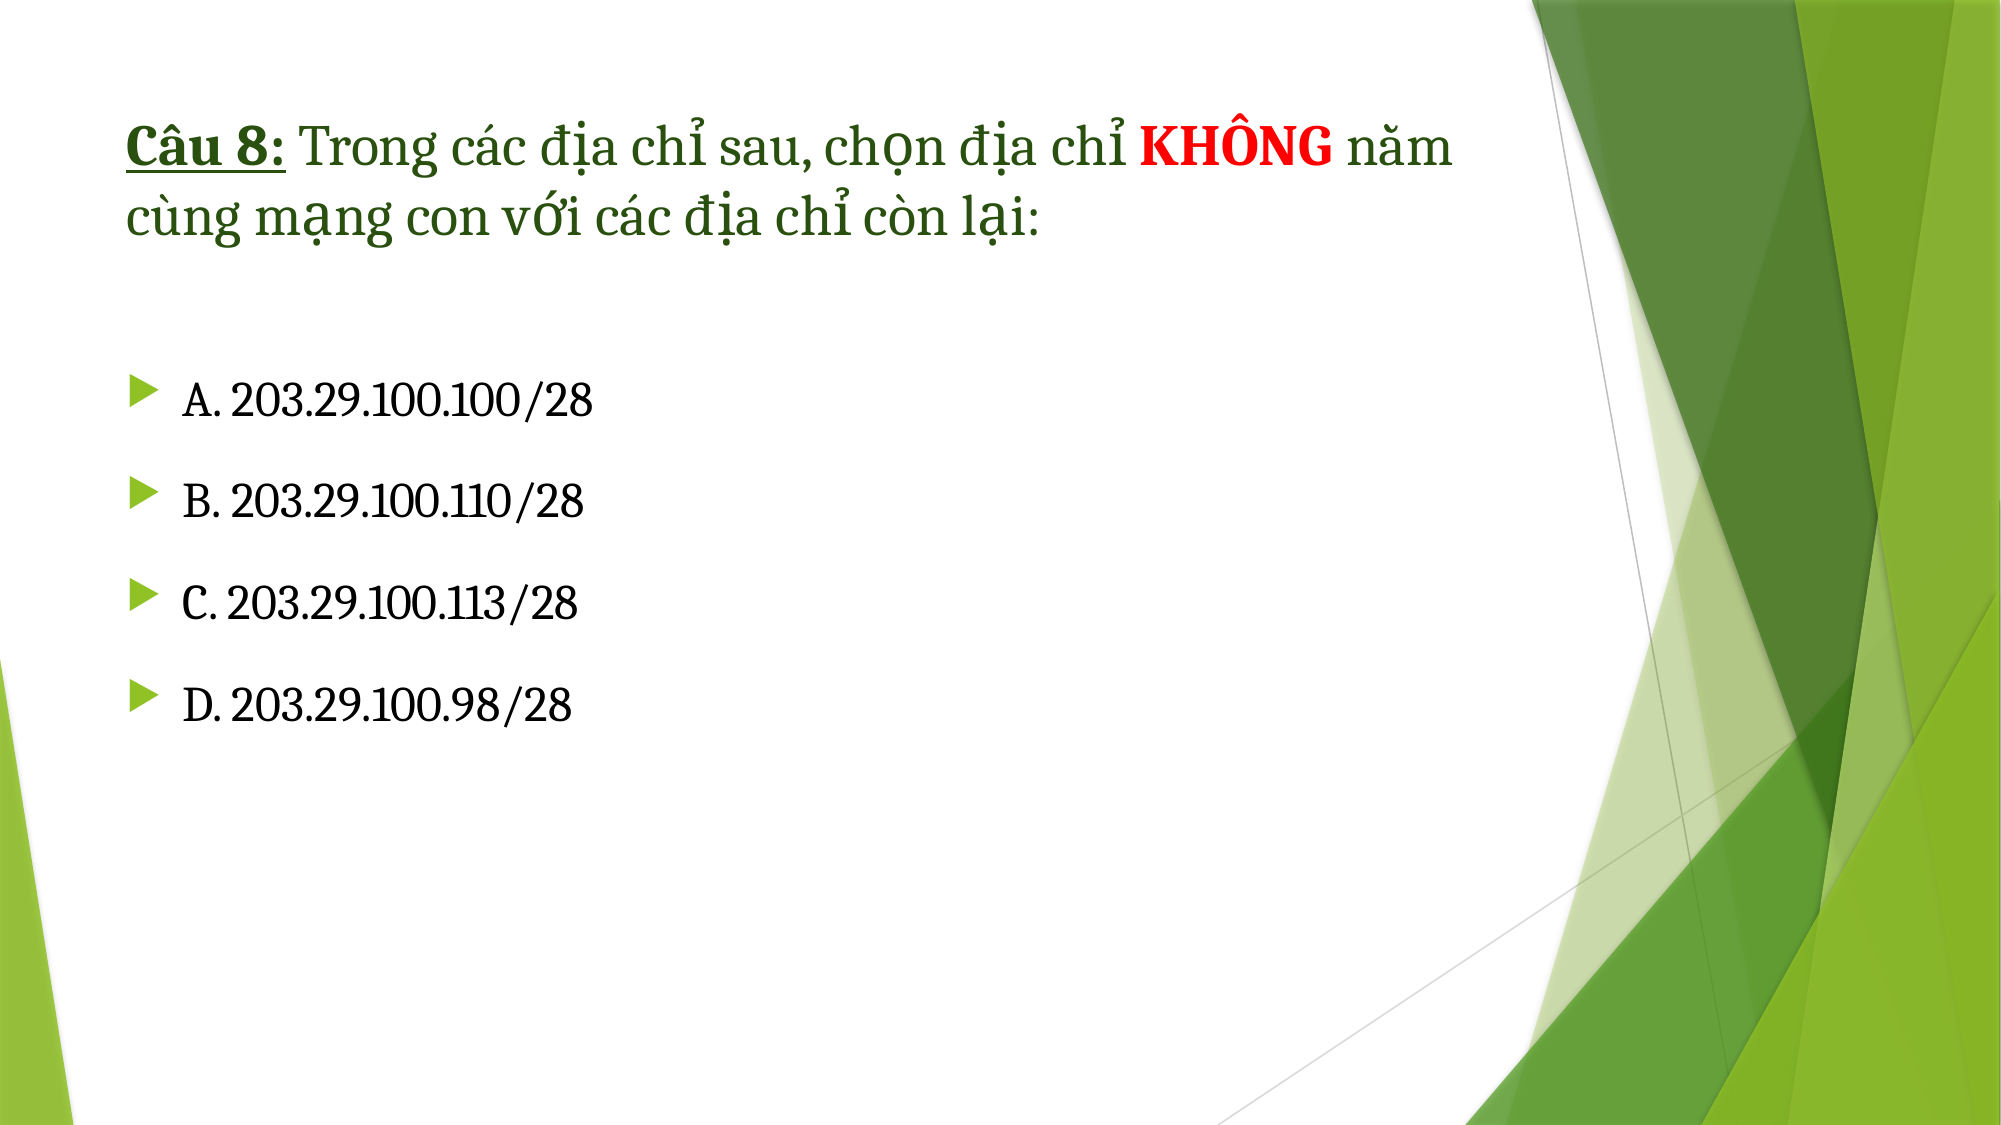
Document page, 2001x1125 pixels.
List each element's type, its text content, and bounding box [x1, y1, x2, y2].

list A. 203.29.100.100/28 B. 203.29.100.110/28 C. 203.29.100.113/28 D. 203.29.100.98/28 [111, 354, 1522, 992]
title Câu 8: Trong các địa chỉ sau, chọn địa chỉ KHÔNG nằm cùng mạng con với các địa chỉ còn lại: [111, 99, 1522, 317]
